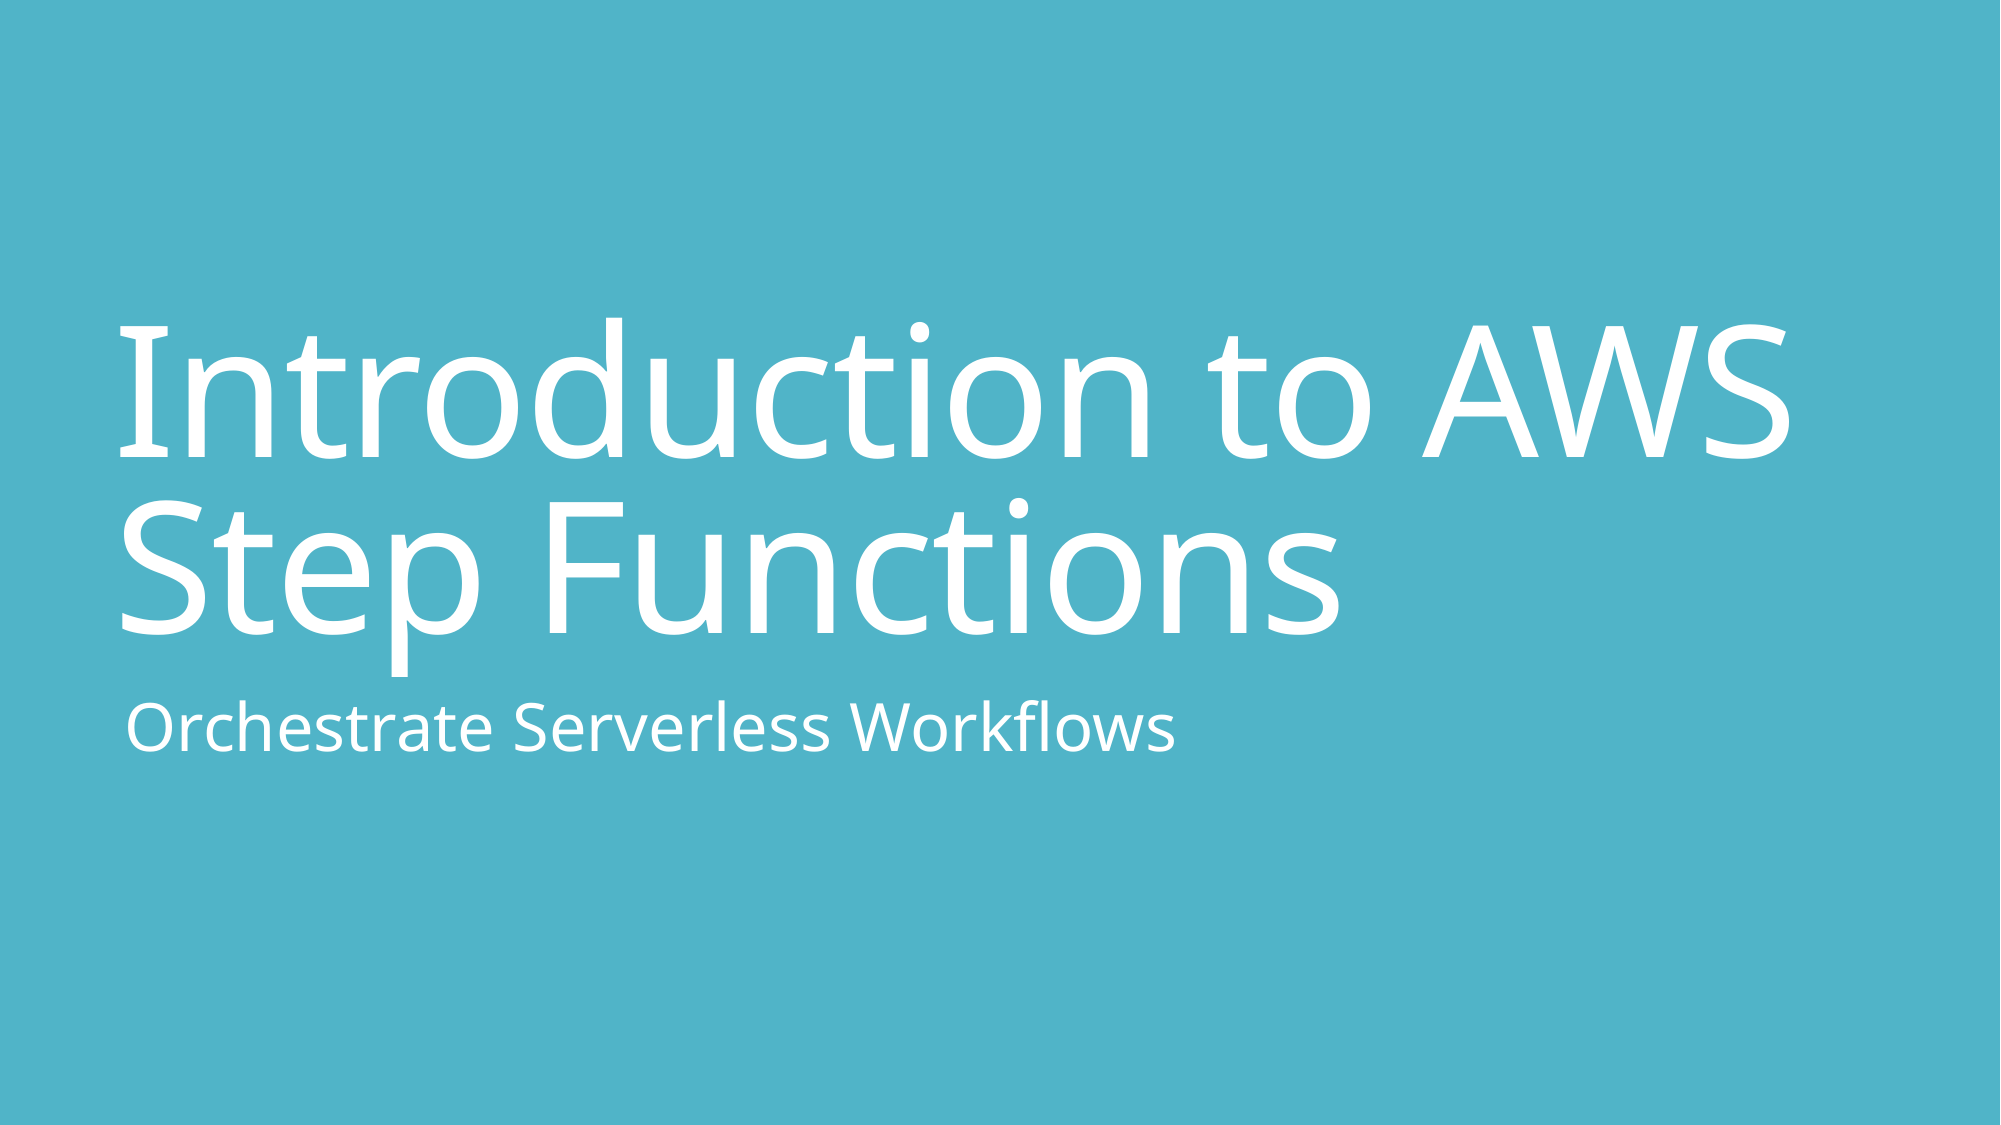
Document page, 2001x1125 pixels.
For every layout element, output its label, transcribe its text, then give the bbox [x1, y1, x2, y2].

title Introduction to AWS Step Functions [98, 126, 1868, 677]
subtitle Orchestrate Serverless Workflows [109, 690, 1624, 961]
